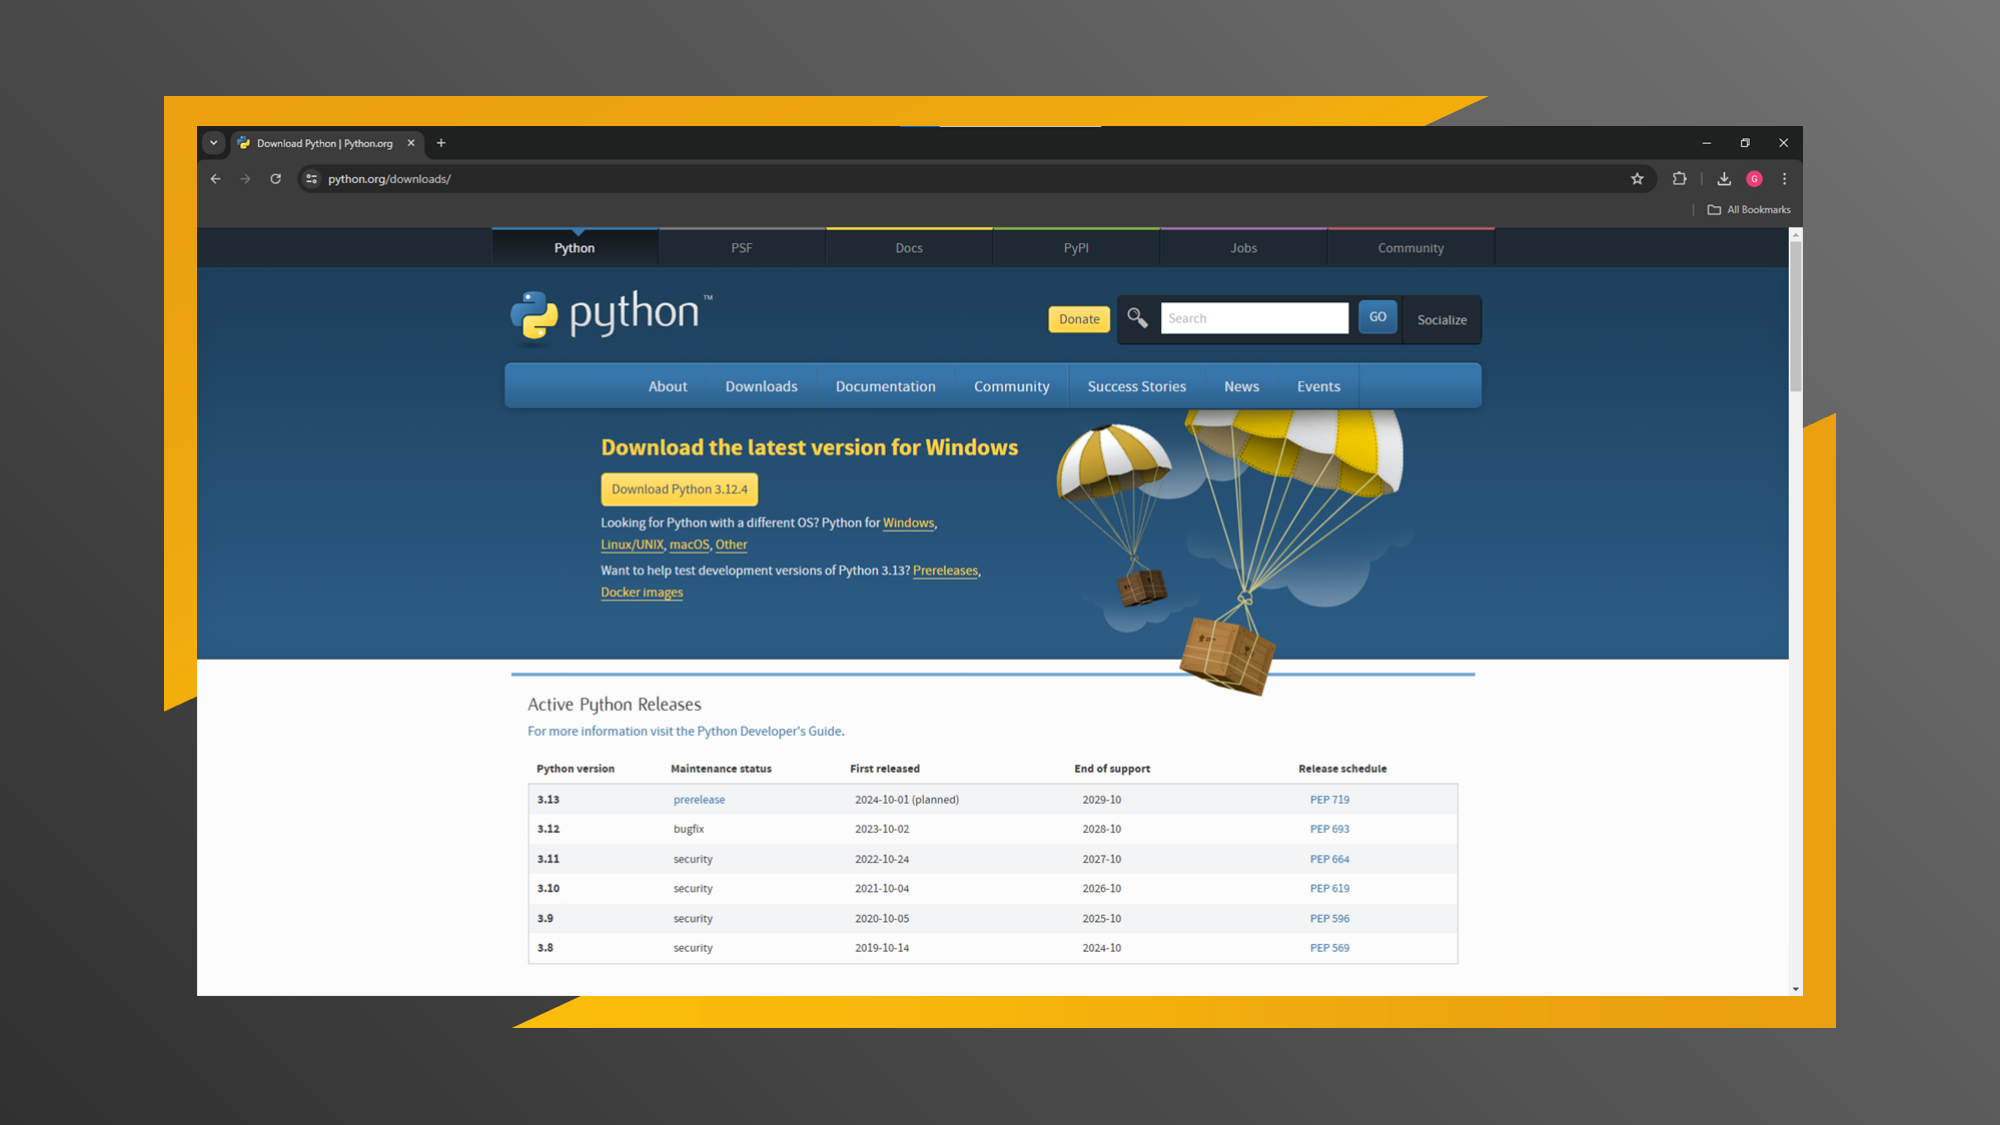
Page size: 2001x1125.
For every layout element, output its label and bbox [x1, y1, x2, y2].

text_box [0, 0, 2000, 1125]
picture [164, 96, 1836, 1029]
